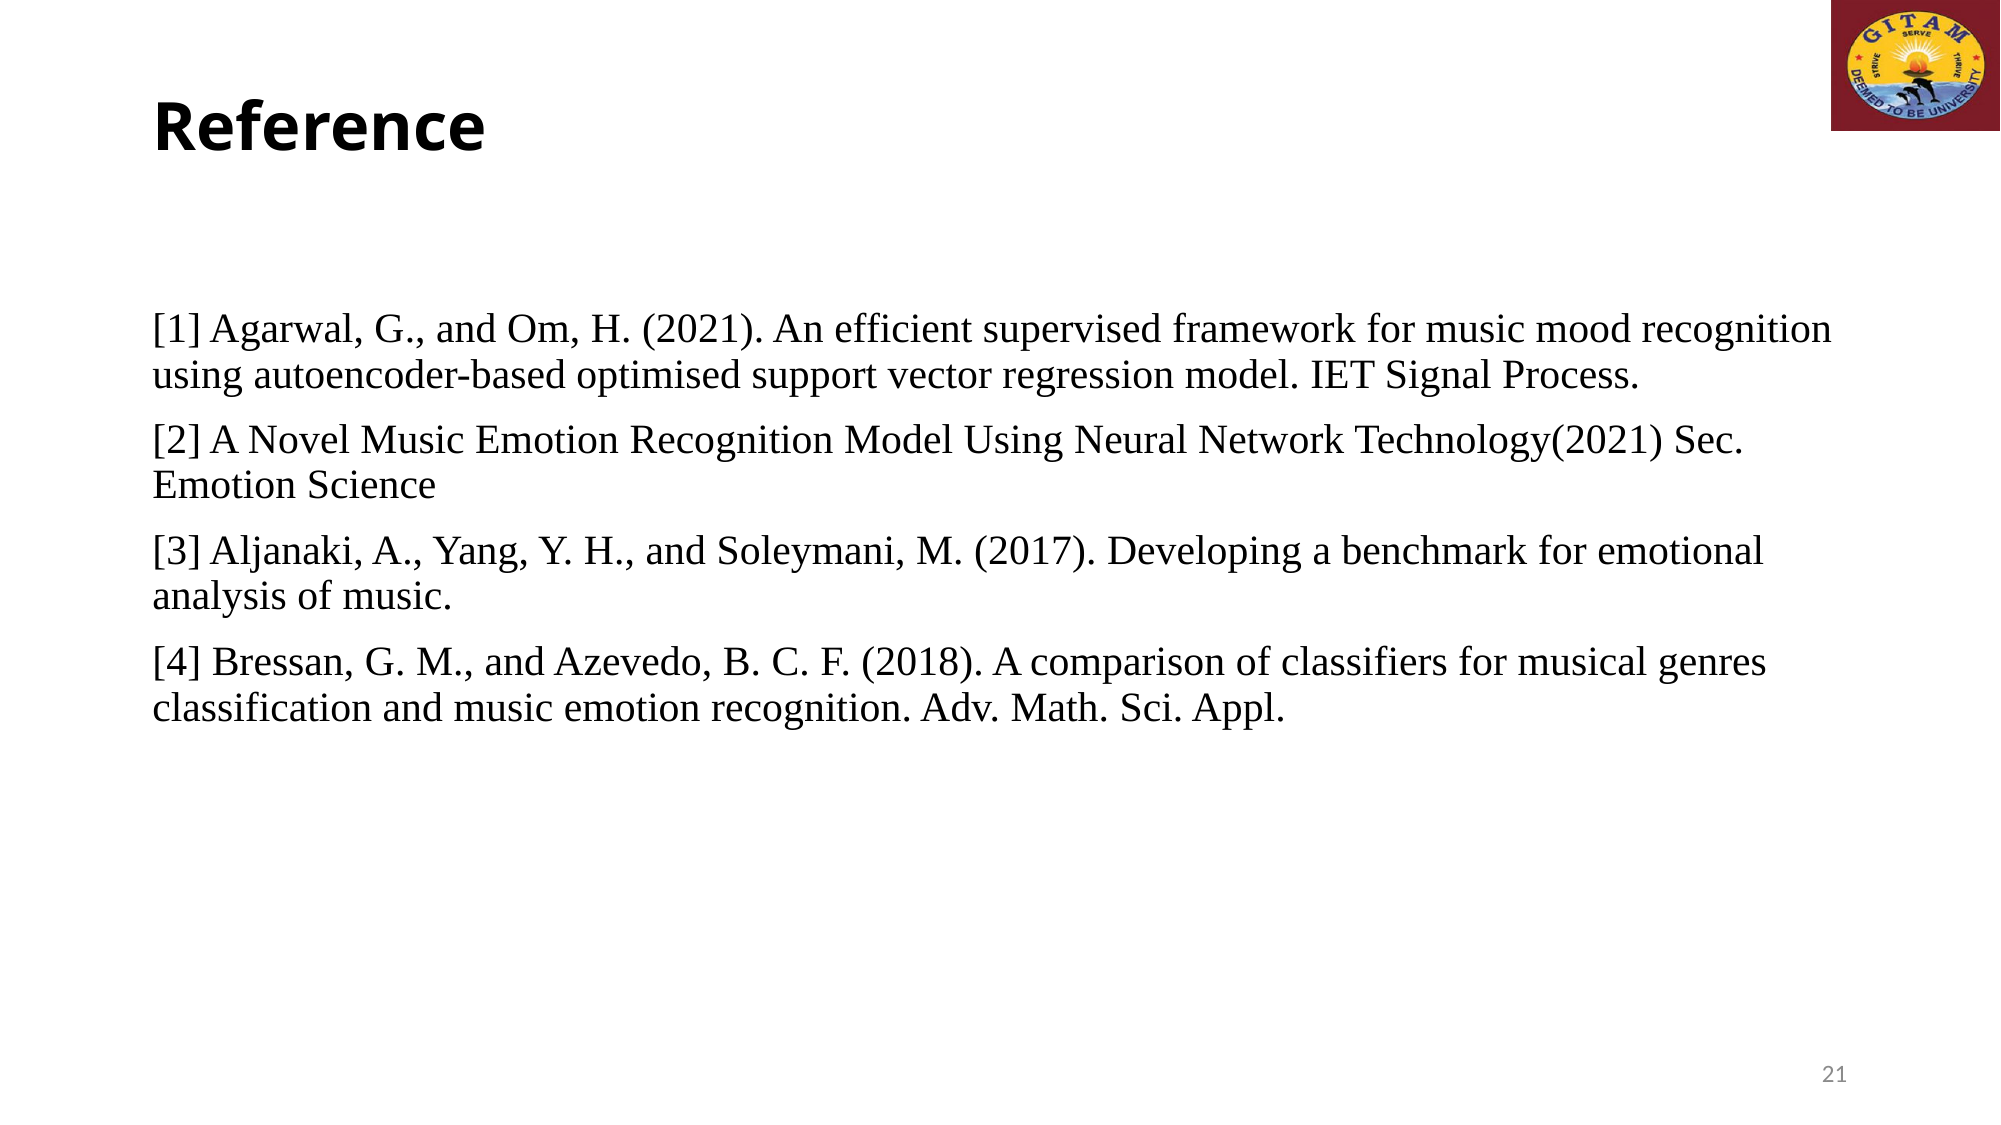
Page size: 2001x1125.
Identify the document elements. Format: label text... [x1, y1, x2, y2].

slide_number 21 [1412, 1042, 1863, 1103]
list [1] Agarwal, G., and Om, H. (2021). An efficient supervised framework for music mood recognition using autoencoder-based optimised support vector regression model. IET Signal Process. [2] A Novel Music Emotion Recognition Model Using Neural Network Technology(2021) Sec. Emotion Science [3] Aljanaki, A., Yang, Y. H., and Soleymani, M. (2017). Developing a benchmark for emotional analysis of music. [4] Bressan, G. M., and Azevedo, B. C. F. (2018). A comparison of classifiers for musical genres classification and music emotion recognition. Adv. Math. Sci. Appl. [137, 299, 1863, 1014]
picture [1831, 0, 2000, 132]
title Reference [137, 59, 1863, 278]
